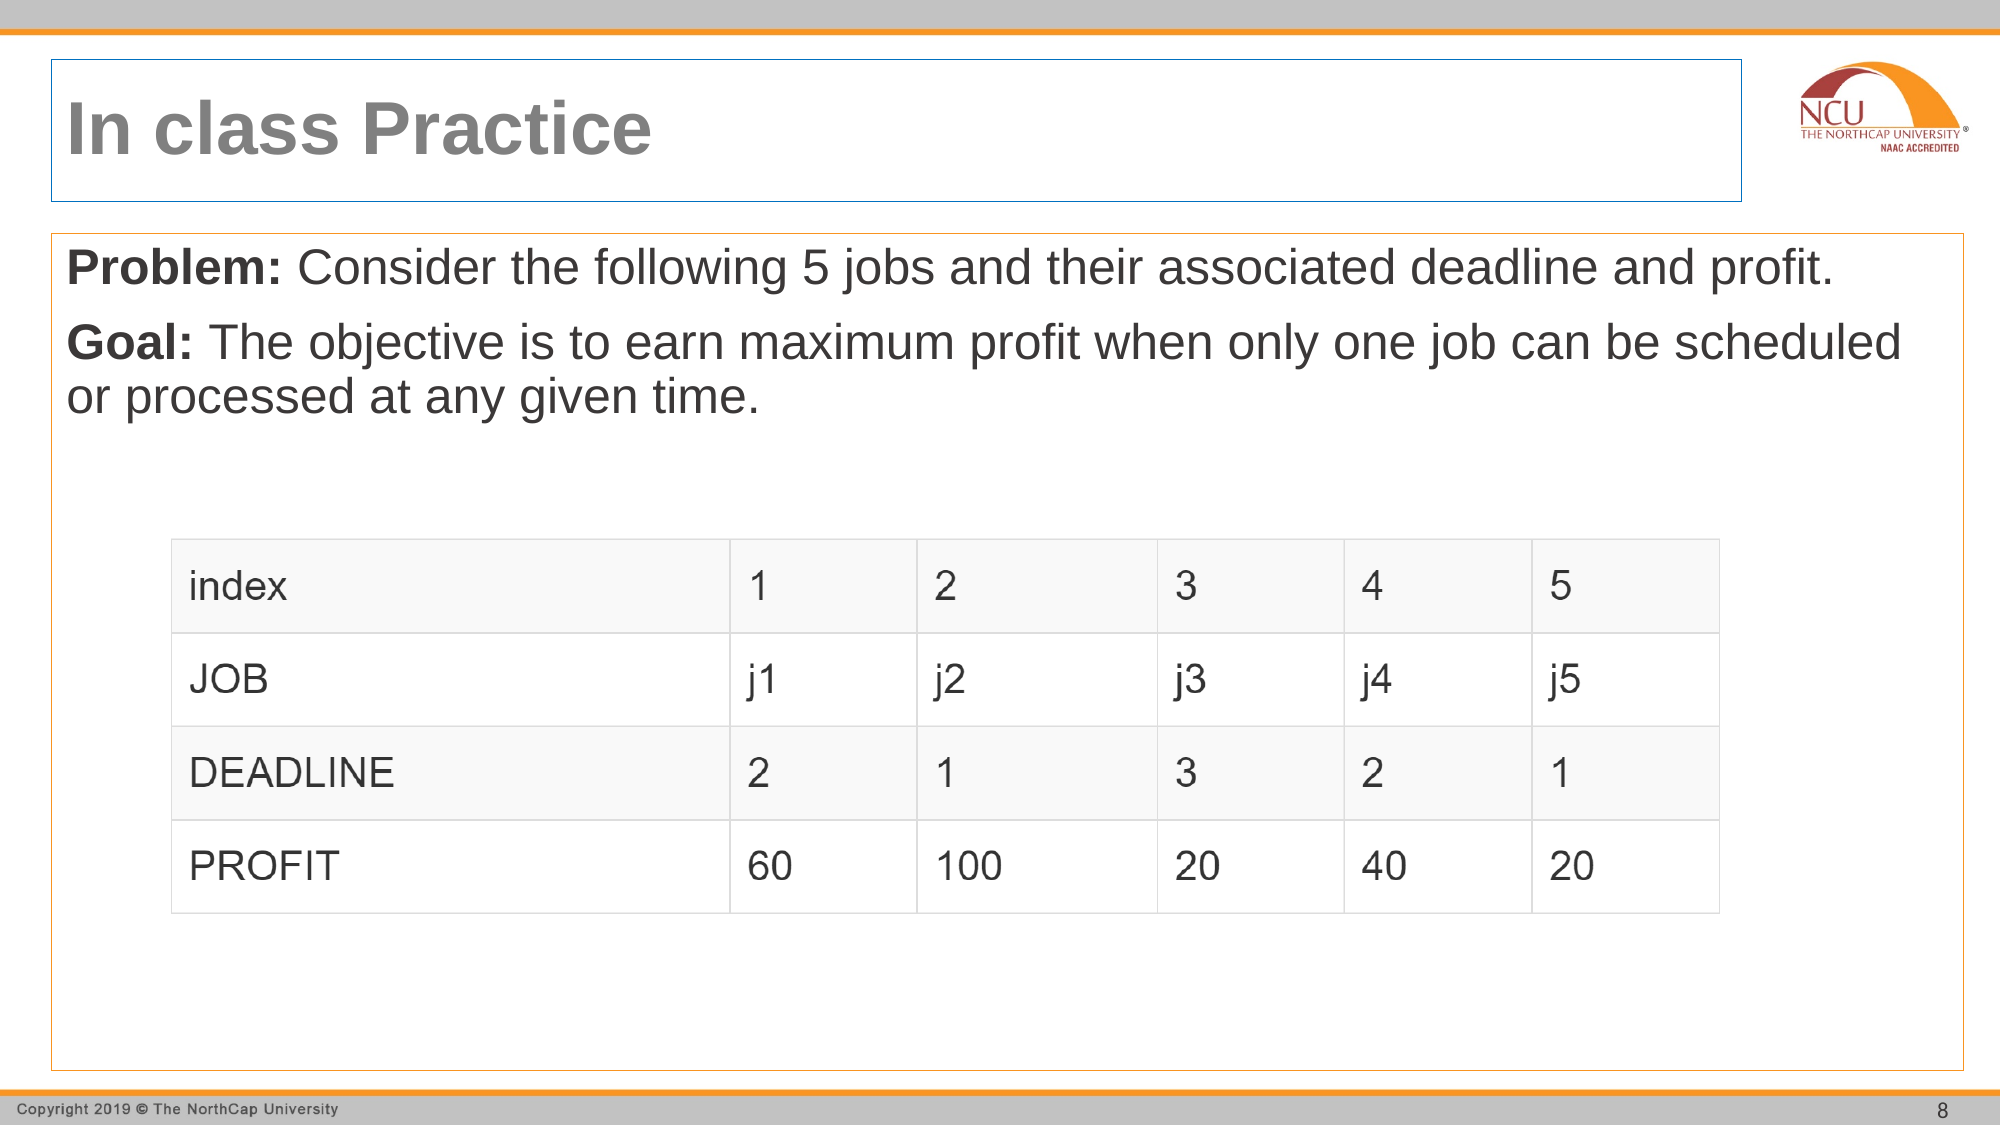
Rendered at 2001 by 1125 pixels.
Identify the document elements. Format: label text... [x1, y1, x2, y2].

picture [0, 0, 2000, 1125]
slide_number 8 [1791, 1094, 1964, 1125]
list Problem: Consider the following 5 jobs and their associated deadline and profit. Goal: The objective is to earn maximum profit when only one job can be scheduled or processed at any given time. [51, 233, 1964, 1071]
title In class Practice [51, 59, 1742, 202]
